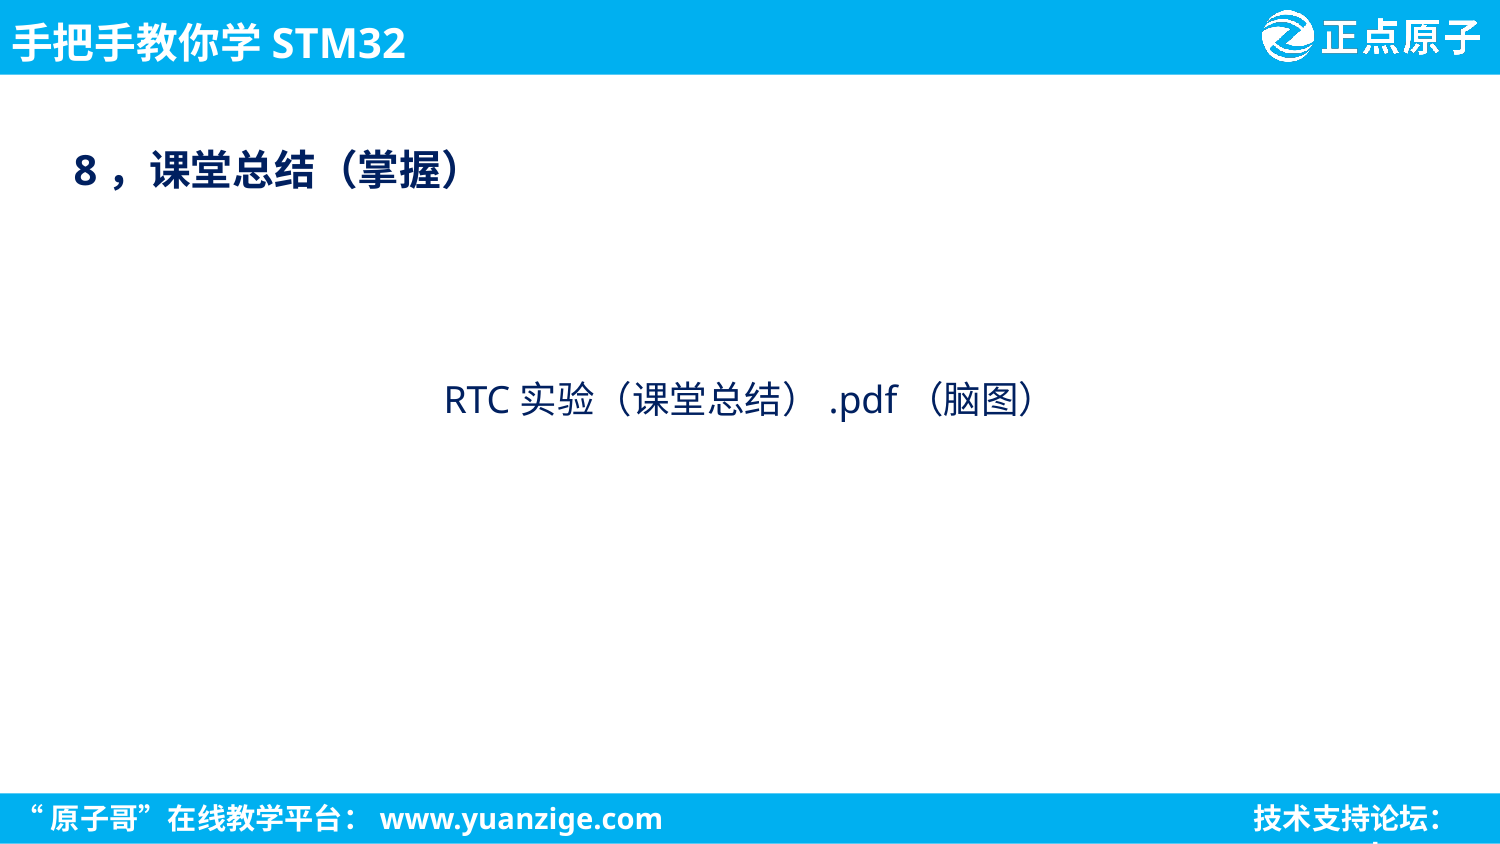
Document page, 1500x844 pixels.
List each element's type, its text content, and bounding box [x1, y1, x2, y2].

picture [1273, 11, 1314, 45]
picture [1263, 27, 1301, 61]
text_box [0, 792, 1500, 844]
text_box “原子哥”在线教学平台：www.yuanzige.com [0, 793, 883, 843]
text_box [0, 0, 1500, 76]
picture [1391, 46, 1397, 53]
picture [1405, 21, 1438, 54]
text_box 8，课堂总结（掌握） [66, 114, 635, 198]
text_box 技术支持论坛：www.openedv.com [967, 793, 1480, 844]
text_box 手把手教你学STM32 [0, 0, 967, 75]
text_box RTC实验（课堂总结）.pdf（脑图） [389, 345, 1110, 428]
picture [1431, 45, 1438, 51]
picture [1368, 19, 1396, 42]
picture [1446, 21, 1479, 54]
picture [1412, 45, 1418, 52]
picture [1323, 21, 1357, 53]
picture [1276, 45, 1301, 53]
